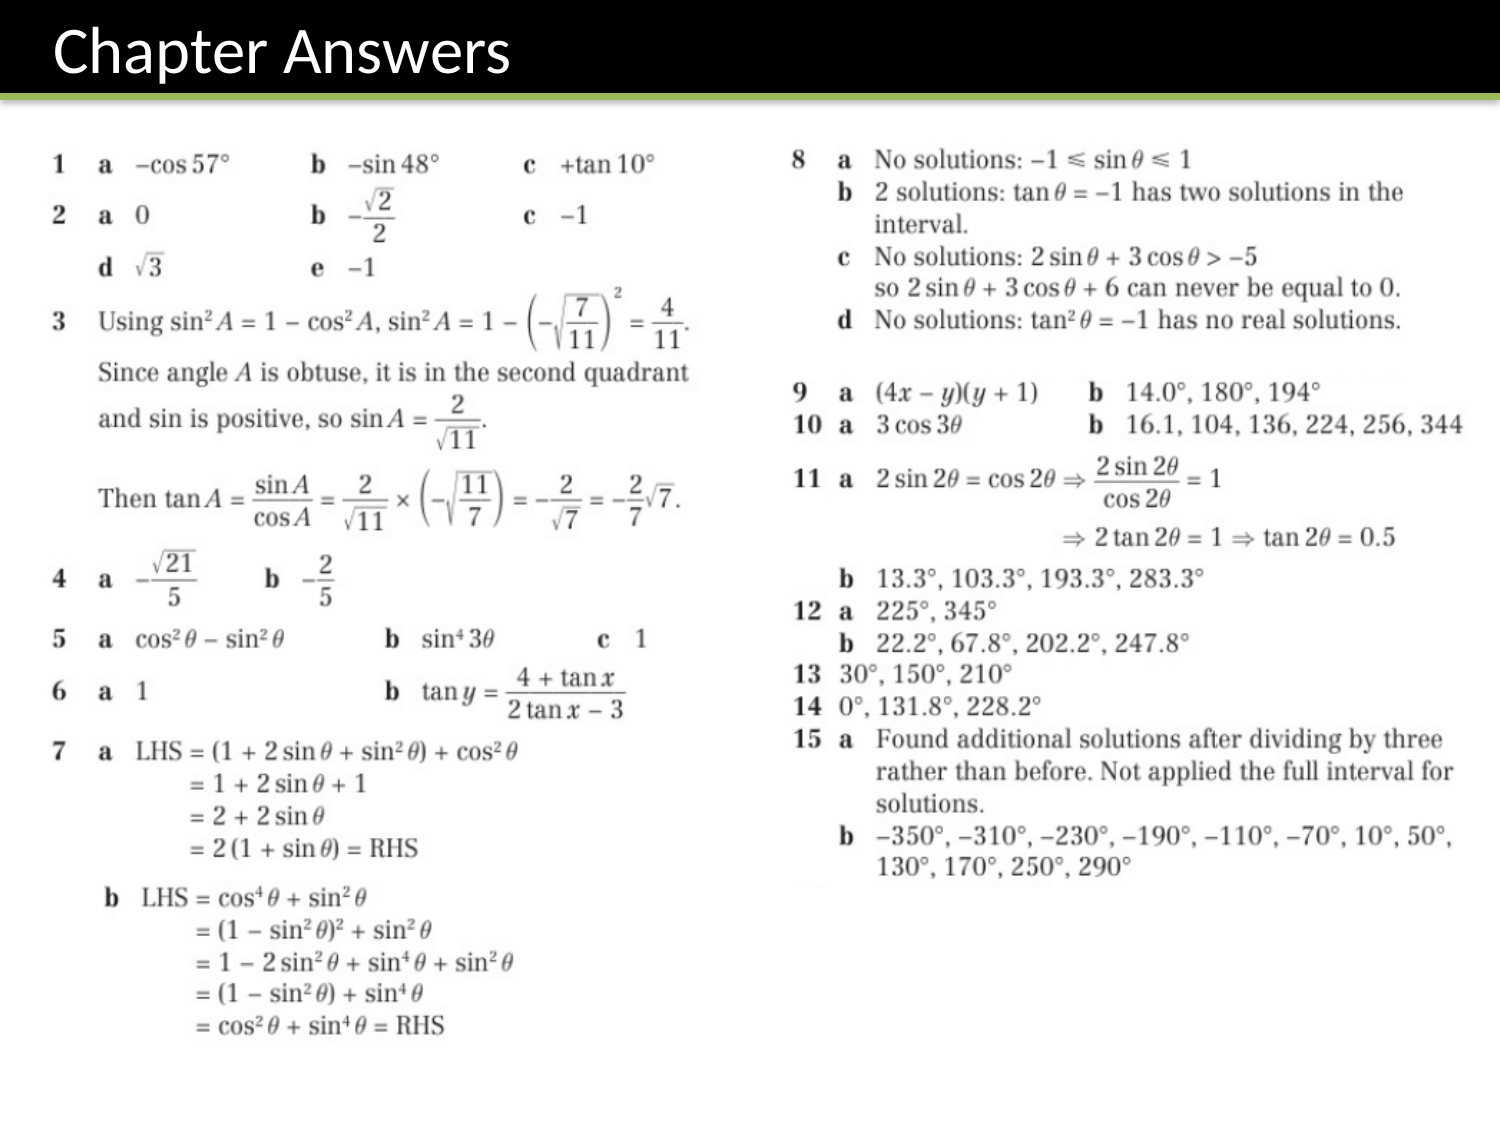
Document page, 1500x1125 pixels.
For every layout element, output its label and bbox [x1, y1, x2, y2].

picture [0, 125, 1500, 1082]
text_box [0, 0, 1500, 97]
